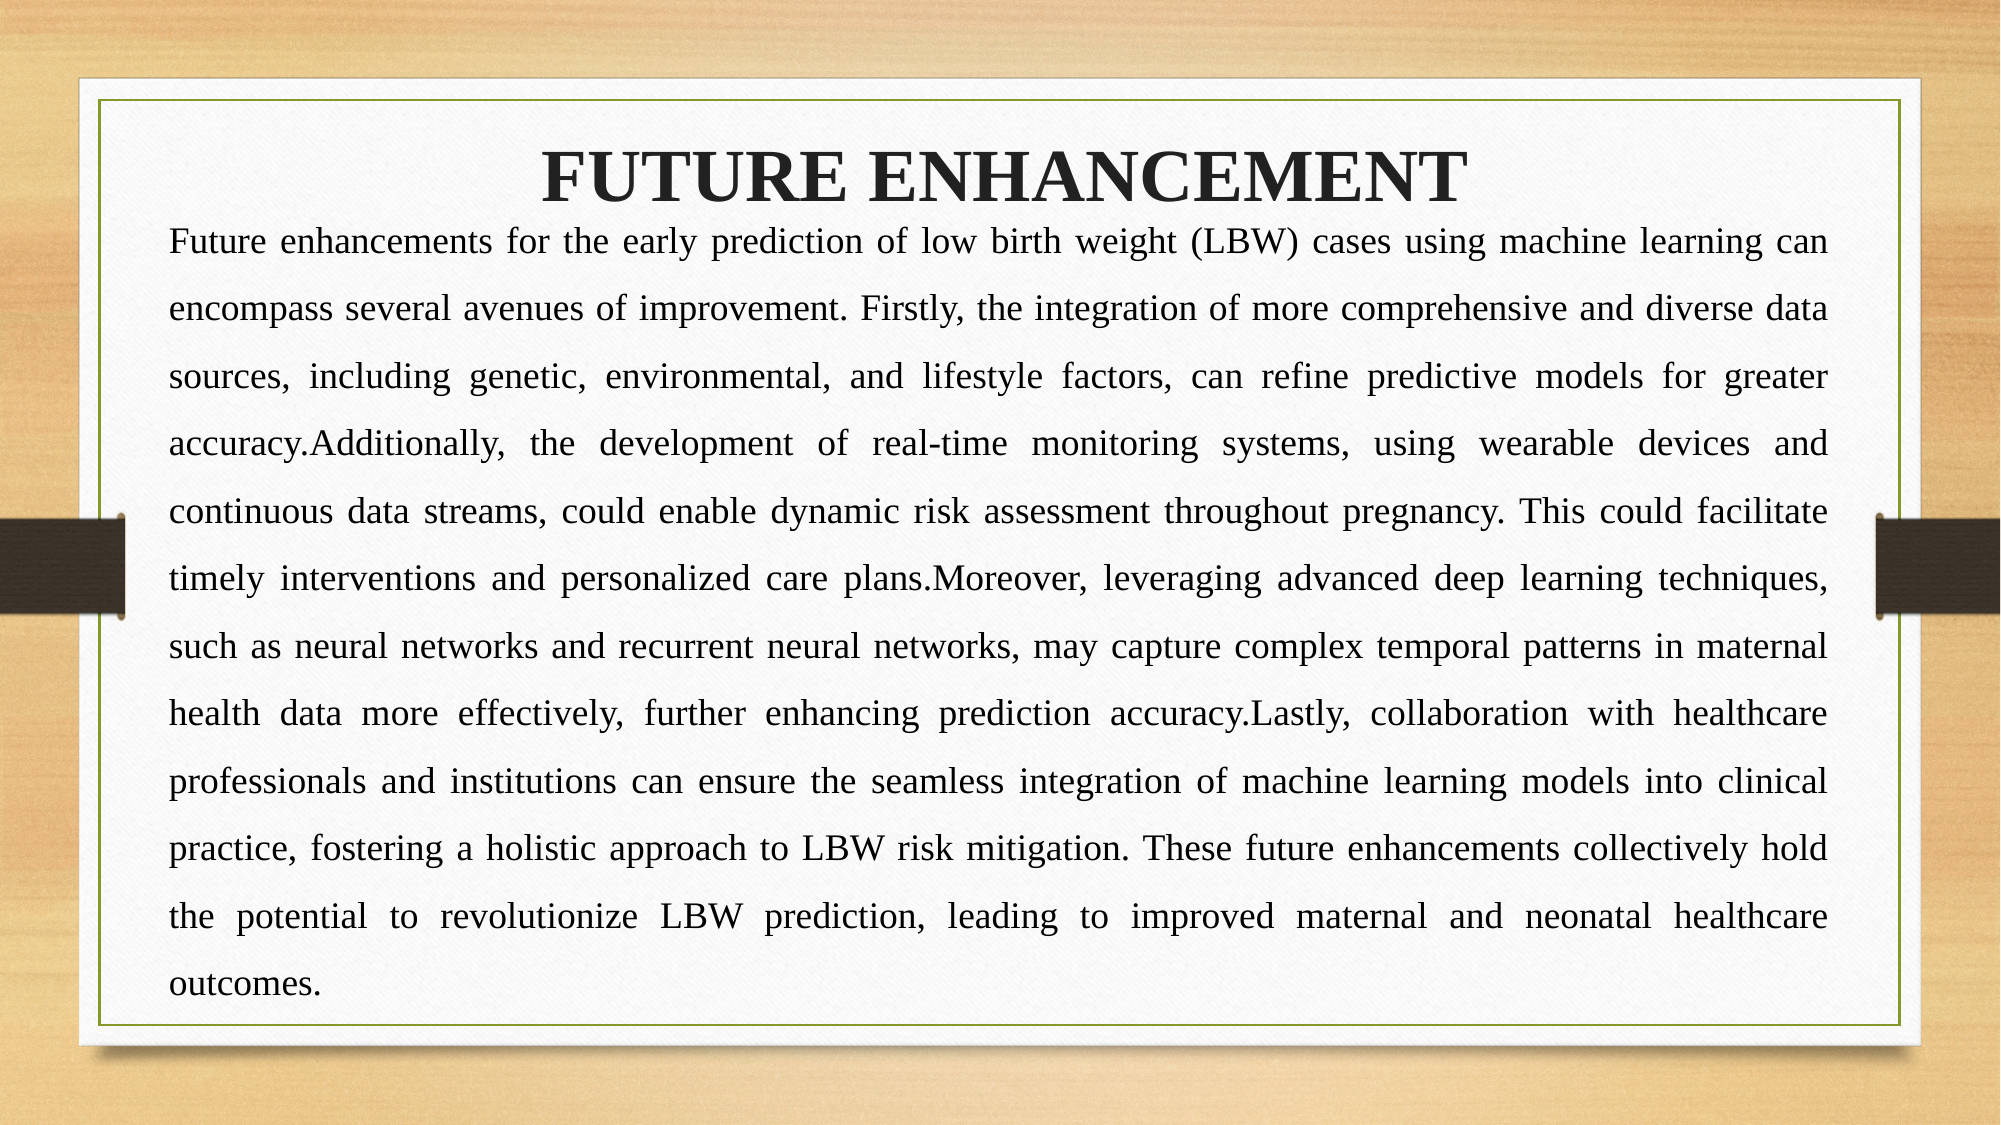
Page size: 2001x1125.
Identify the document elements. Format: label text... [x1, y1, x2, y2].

picture [0, 0, 2001, 1125]
text_box Future enhancements for the early prediction of low birth weight (LBW) cases using machine learning can encompass several avenues of improvement. Firstly, the integration of more comprehensive and diverse data sources, including genetic, environmental, and lifestyle factors, can refine predictive models for greater accuracy.Additionally, the development of real-time monitoring systems, using wearable devices and continuous data streams, could enable dynamic risk assessment throughout pregnancy. This could facilitate timely interventions and personalized care plans.Moreover, leveraging advanced deep learning techniques, such as neural networks and recurrent neural networks, may capture complex temporal patterns in maternal health data more effectively, further enhancing prediction accuracy.Lastly, collaboration with healthcare professionals and institutions can ensure the seamless integration of machine learning models into clinical practice, fostering a holistic approach to LBW risk mitigation. These future enhancements collectively hold the potential to revolutionize LBW prediction, leading to improved maternal and neonatal healthcare outcomes. [154, 185, 1846, 1011]
text_box FUTURE ENHANCEMENT [225, 56, 1636, 185]
